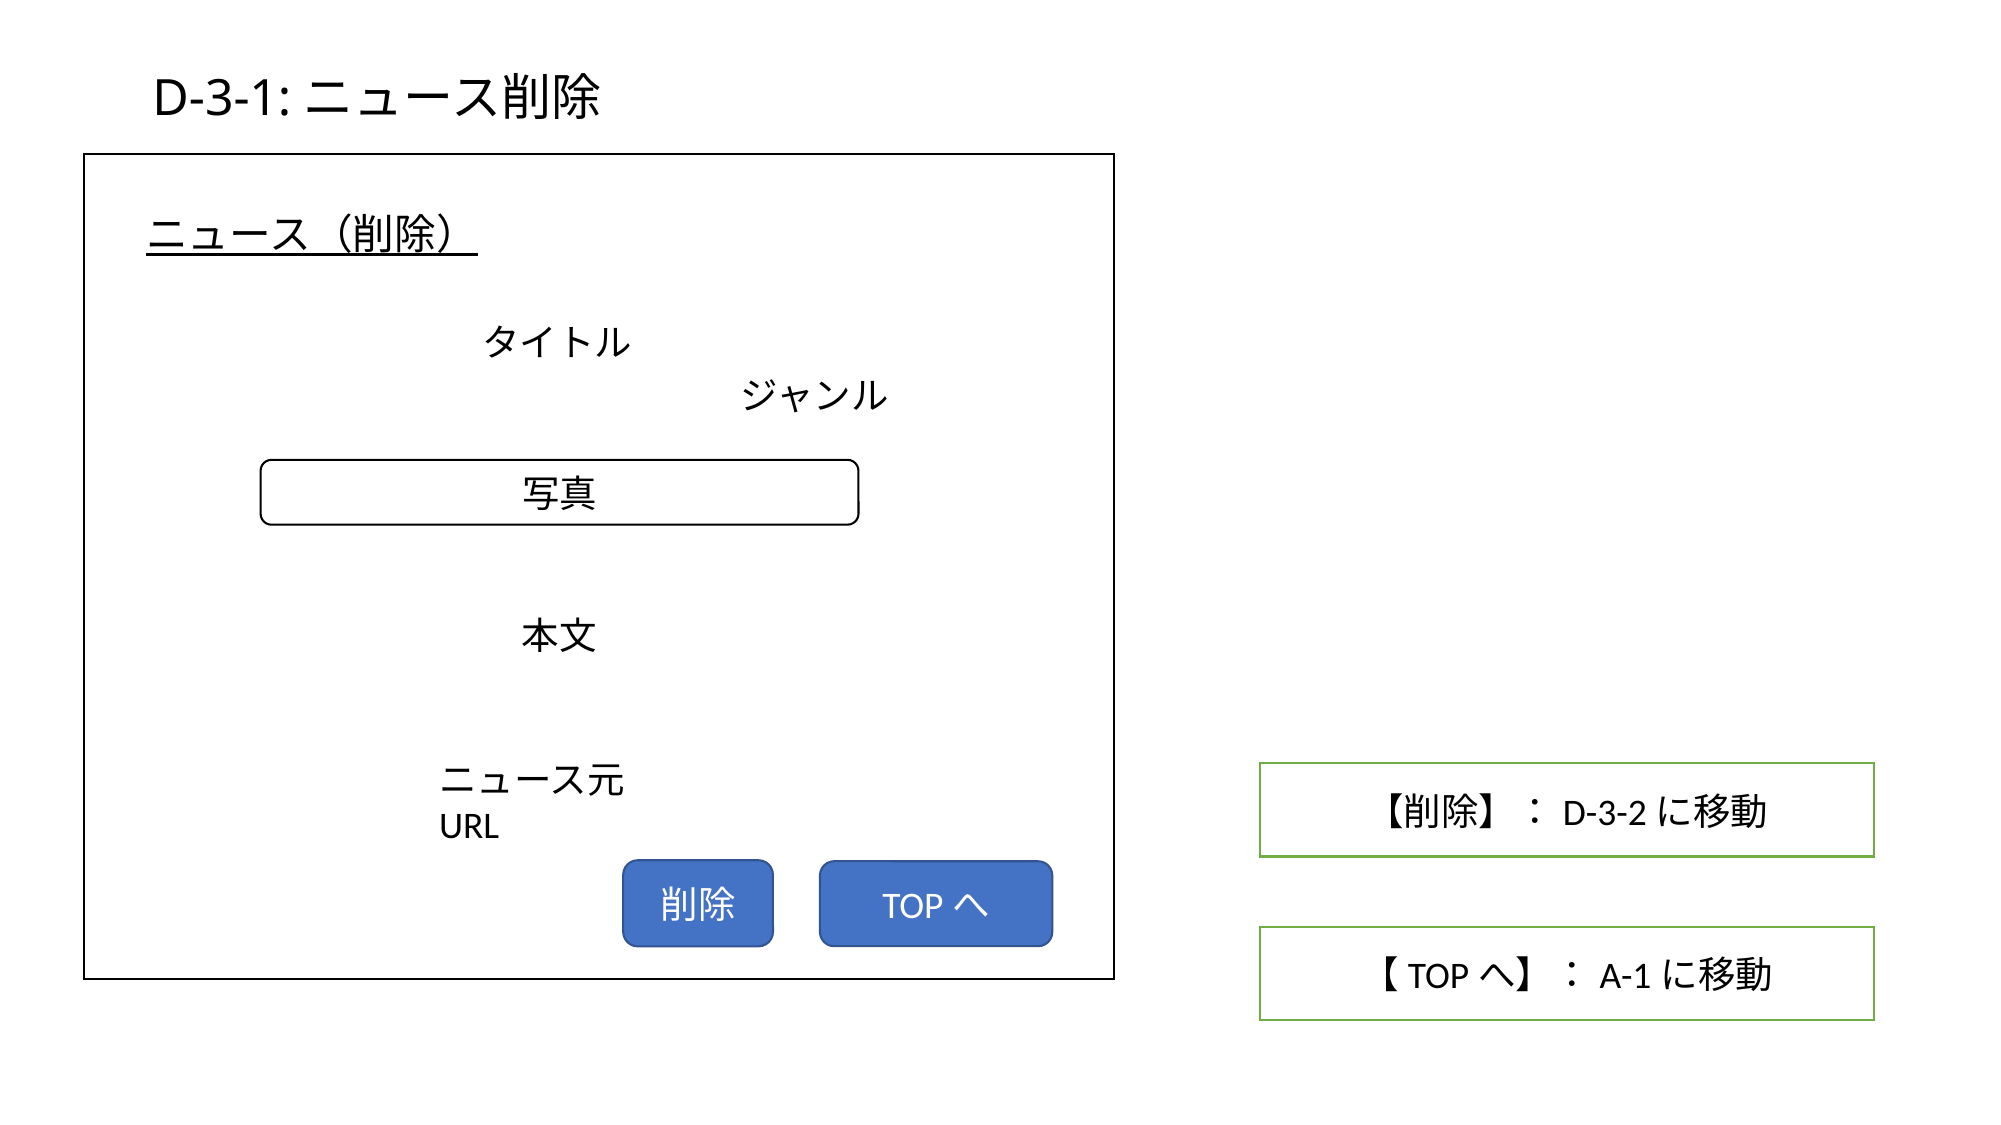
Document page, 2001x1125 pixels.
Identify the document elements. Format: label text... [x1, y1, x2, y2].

text_box ニュース（削除） [131, 200, 582, 266]
text_box TOPへ [818, 860, 1054, 948]
text_box 写真 [259, 458, 860, 526]
title D-3-1:ニュース削除 [137, 59, 1862, 139]
text_box ニュース元URL [424, 748, 697, 854]
text_box 【TOPへ】：A-1に移動 [1259, 926, 1875, 1021]
text_box 削除 [622, 859, 775, 948]
text_box 本文 [506, 604, 613, 665]
text_box ジャンル [725, 364, 947, 425]
text_box [83, 153, 1115, 980]
text_box タイトル [467, 311, 651, 372]
text_box 【削除】：D-3-2に移動 [1259, 762, 1875, 858]
